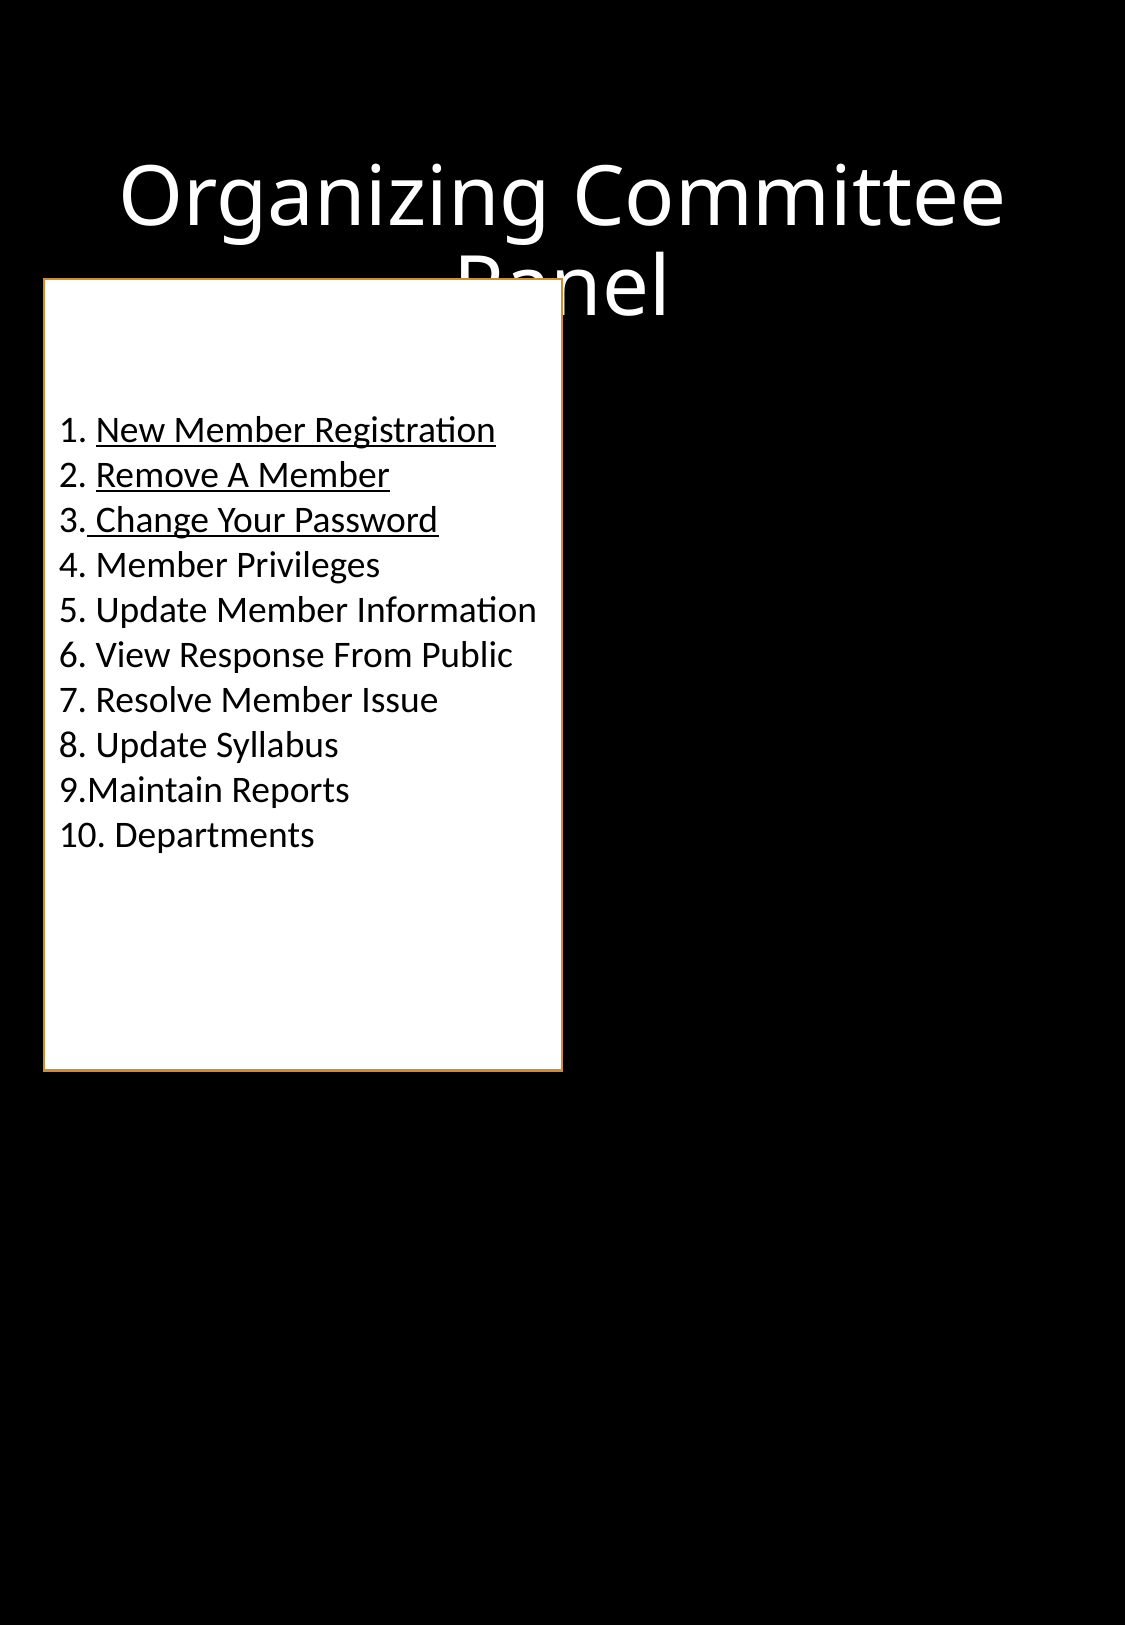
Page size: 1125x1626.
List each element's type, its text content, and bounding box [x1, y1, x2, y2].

text_box 1. New Member Registration 2. Remove A Member 3. Change Your Password 4. Member Privileges 5. Update Member Information 6. View Response From Public 7. Resolve Member Issue 8. Update Syllabus 9.Maintain Reports 10. Departments [43, 278, 563, 1072]
title Organizing Committee Panel [0, 86, 1125, 401]
